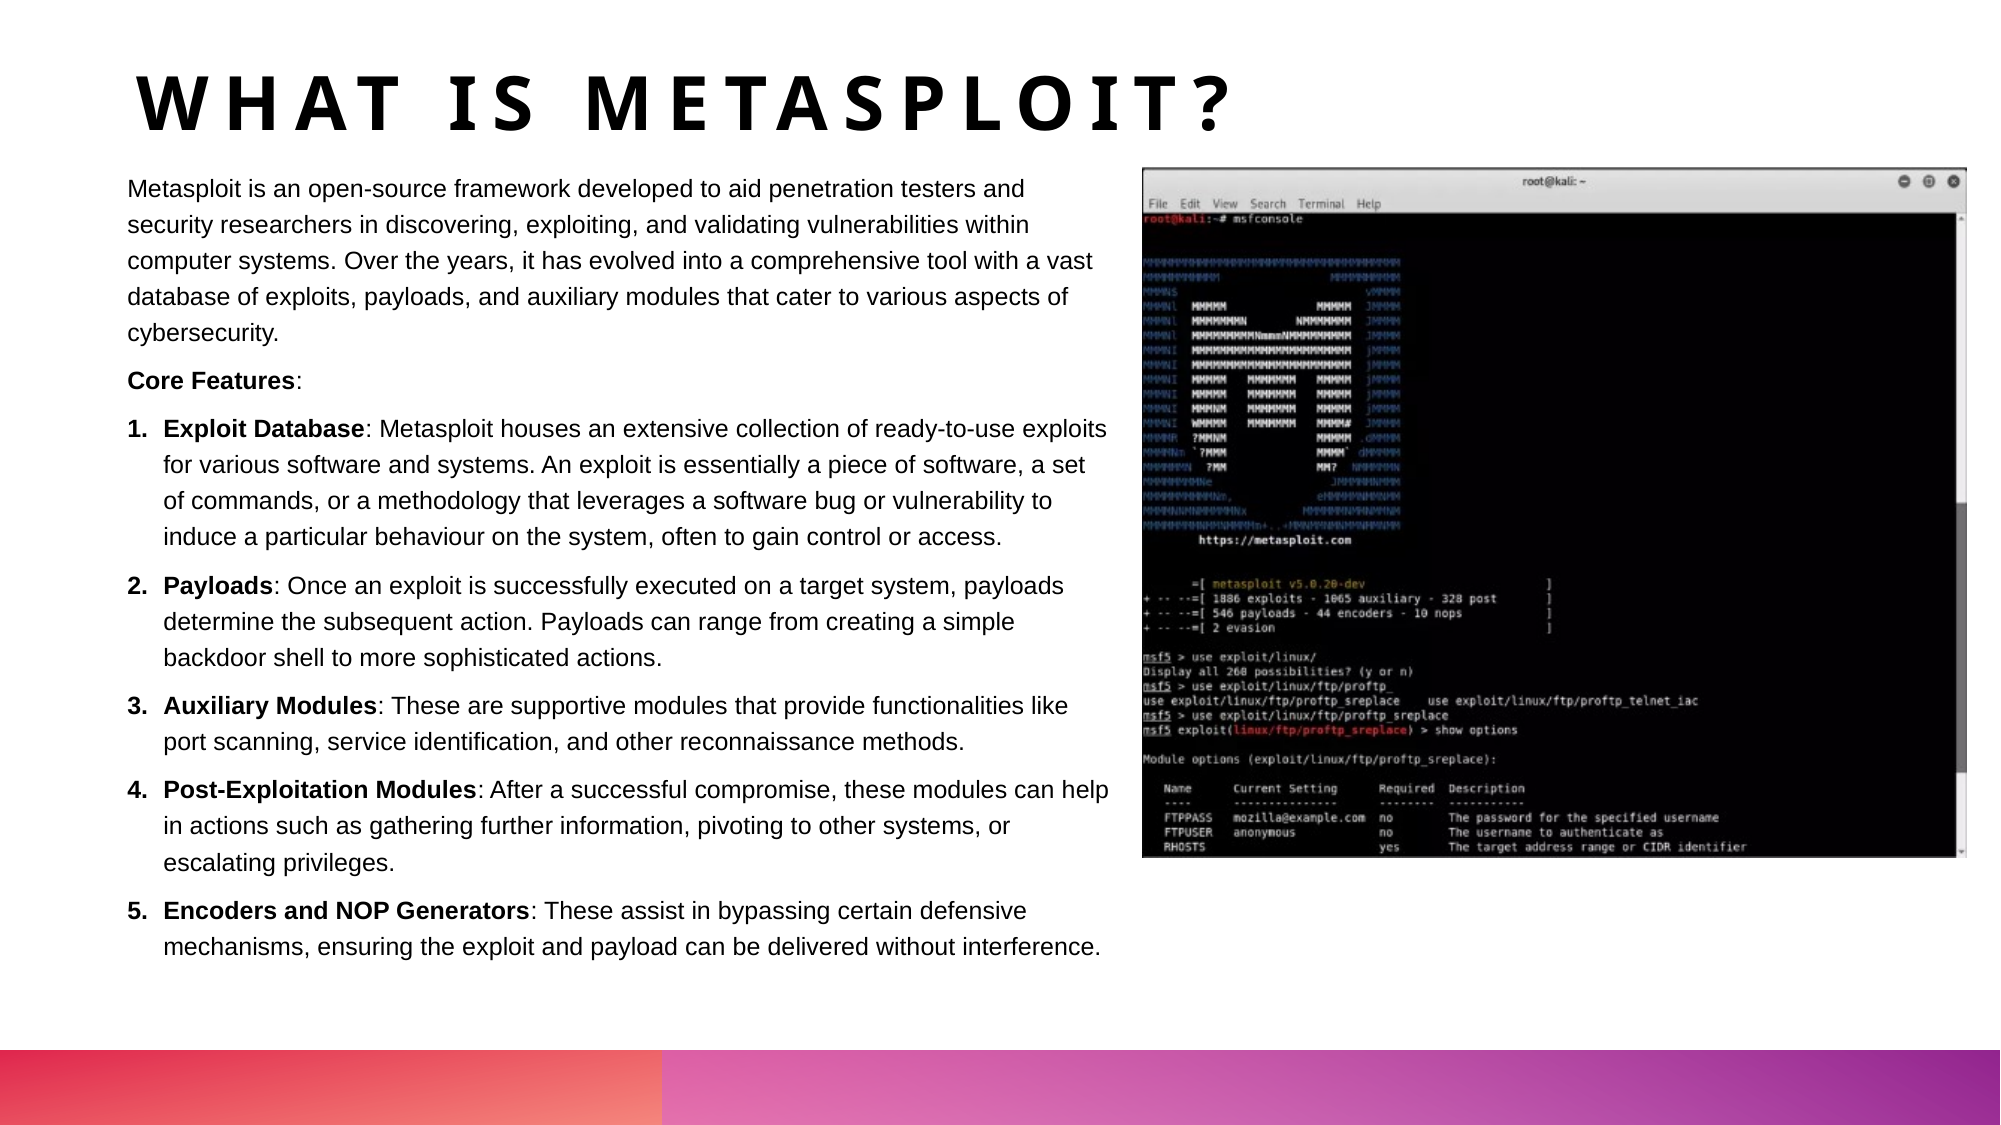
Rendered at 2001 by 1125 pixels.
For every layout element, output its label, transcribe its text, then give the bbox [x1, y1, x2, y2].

list Metasploit is an open-source framework developed to aid penetration testers and security researchers in discovering, exploiting, and validating vulnerabilities within computer systems. Over the years, it has evolved into a comprehensive tool with a vast database of exploits, payloads, and auxiliary modules that cater to various aspects of cybersecurity. Core Features: Exploit Database: Metasploit houses an extensive collection of ready-to-use exploits for various software and systems. An exploit is essentially a piece of software, a set of commands, or a methodology that leverages a software bug or vulnerability to induce a particular behaviour on the system, often to gain control or access. Payloads: Once an exploit is successfully executed on a target system, payloads determine the subsequent action. Payloads can range from creating a simple backdoor shell to more sophisticated actions. Auxiliary Modules: These are supportive modules that provide functionalities like port scanning, service identification, and other reconnaissance methods. Post-Exploitation Modules: After a successful compromise, these modules can help in actions such as gathering further information, pivoting to other systems, or escalating privileges. Encoders and NOP Generators: These assist in bypassing certain defensive mechanisms, ensuring the exploit and payload can be delivered without interference. [127, 166, 1112, 1023]
title What is Metasploit? [136, 49, 1817, 146]
picture [1142, 166, 1967, 858]
